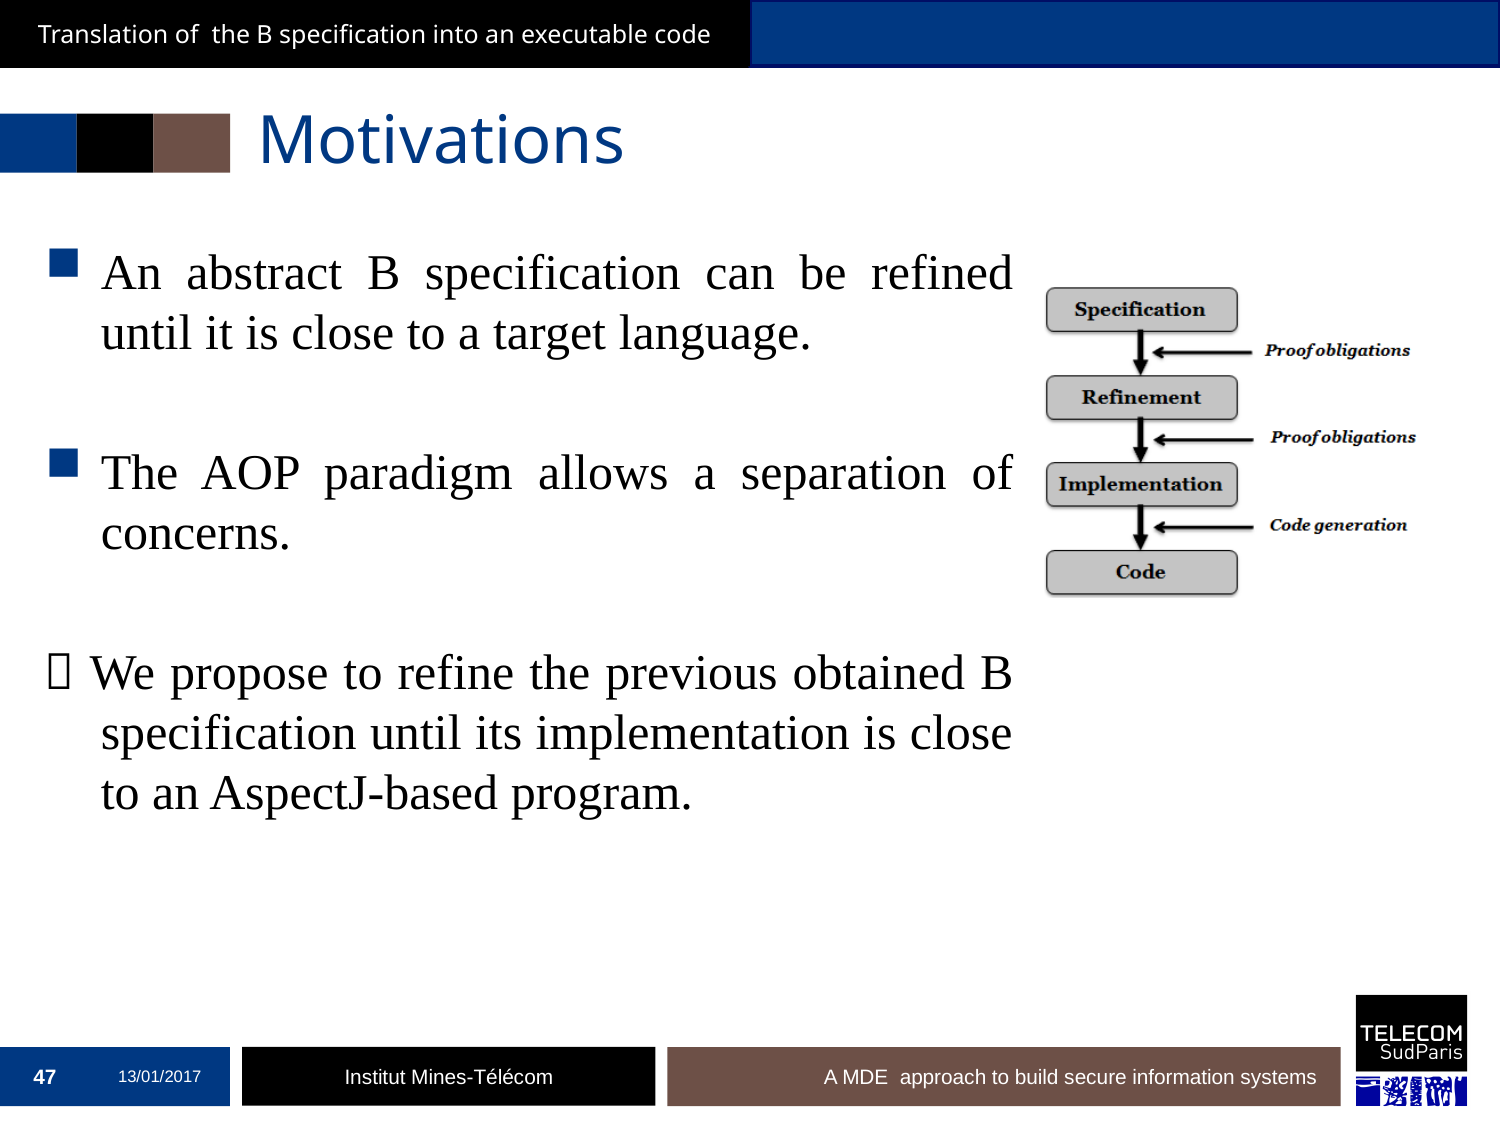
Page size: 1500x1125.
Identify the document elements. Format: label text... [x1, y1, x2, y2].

title Motivations [242, 90, 1459, 185]
list An abstract B specification can be refined until it is close to a target language. The AOP paradigm allows a separation of concerns.  We propose to refine the previous obtained B specification until its implementation is close to an AspectJ-based program. [29, 231, 1029, 1047]
slide_number 47 [1, 1046, 89, 1106]
text_box Translation of the B specification into an executable code [0, 0, 752, 68]
picture [1043, 284, 1418, 599]
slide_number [89, 1046, 232, 1106]
footer A MDE approach to build secure information systems [667, 1046, 1341, 1106]
picture [1352, 991, 1471, 1110]
